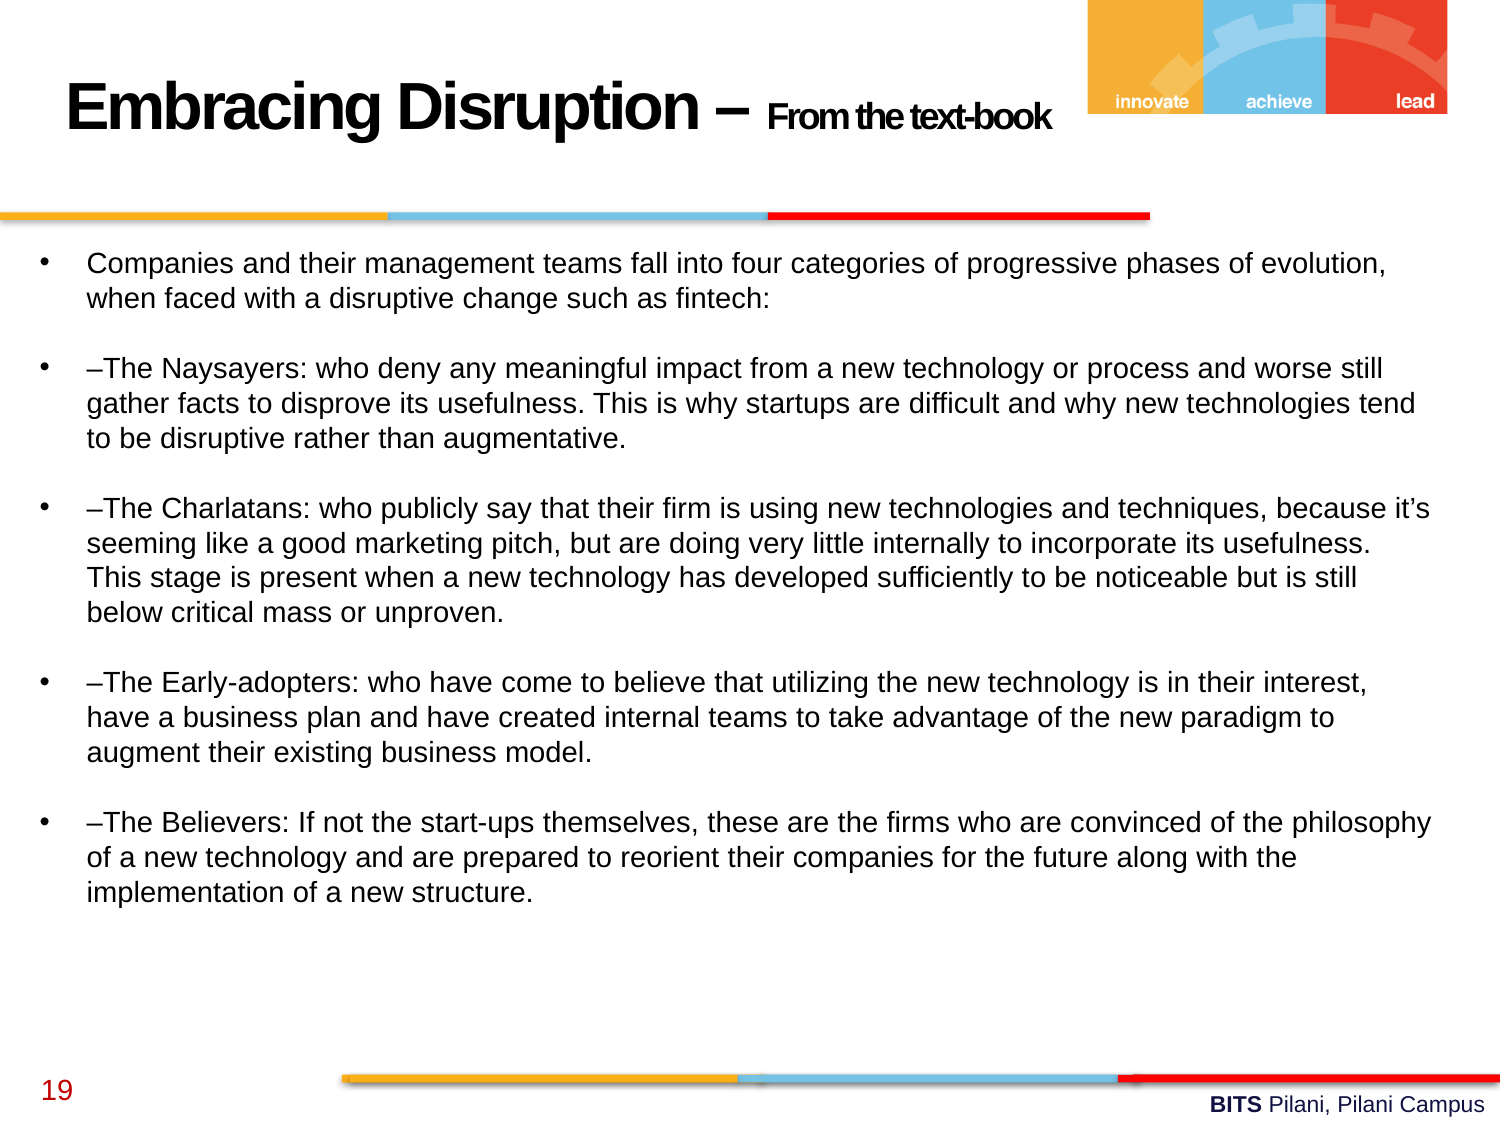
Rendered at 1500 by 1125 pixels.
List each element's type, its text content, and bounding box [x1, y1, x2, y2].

text_box Companies and their management teams fall into four categories of progressive phases of evolution, when faced with a disruptive change such as fintech: –The Naysayers: who deny any meaningful impact from a new technology or process and worse still gather facts to disprove its usefulness. This is why startups are difficult and why new technologies tend to be disruptive rather than augmentative. –The Charlatans: who publicly say that their firm is using new technologies and techniques, because it’s seeming like a good marketing pitch, but are doing very little internally to incorporate its usefulness. This stage is present when a new technology has developed sufficiently to be noticeable but is still below critical mass or unproven. –The Early-adopters: who have come to believe that utilizing the new technology is in their interest, have a business plan and have created internal teams to take advantage of the new paradigm to augment their existing business model. –The Believers: If not the start-ups themselves, these are the firms who are convinced of the philosophy of a new technology and are prepared to reorient their companies for the future along with the implementation of a new structure. [24, 236, 1450, 916]
picture [1087, 0, 1448, 114]
text_box Embracing Disruption – From the text-book [49, 11, 1088, 199]
slide_number 19 [25, 1059, 376, 1119]
